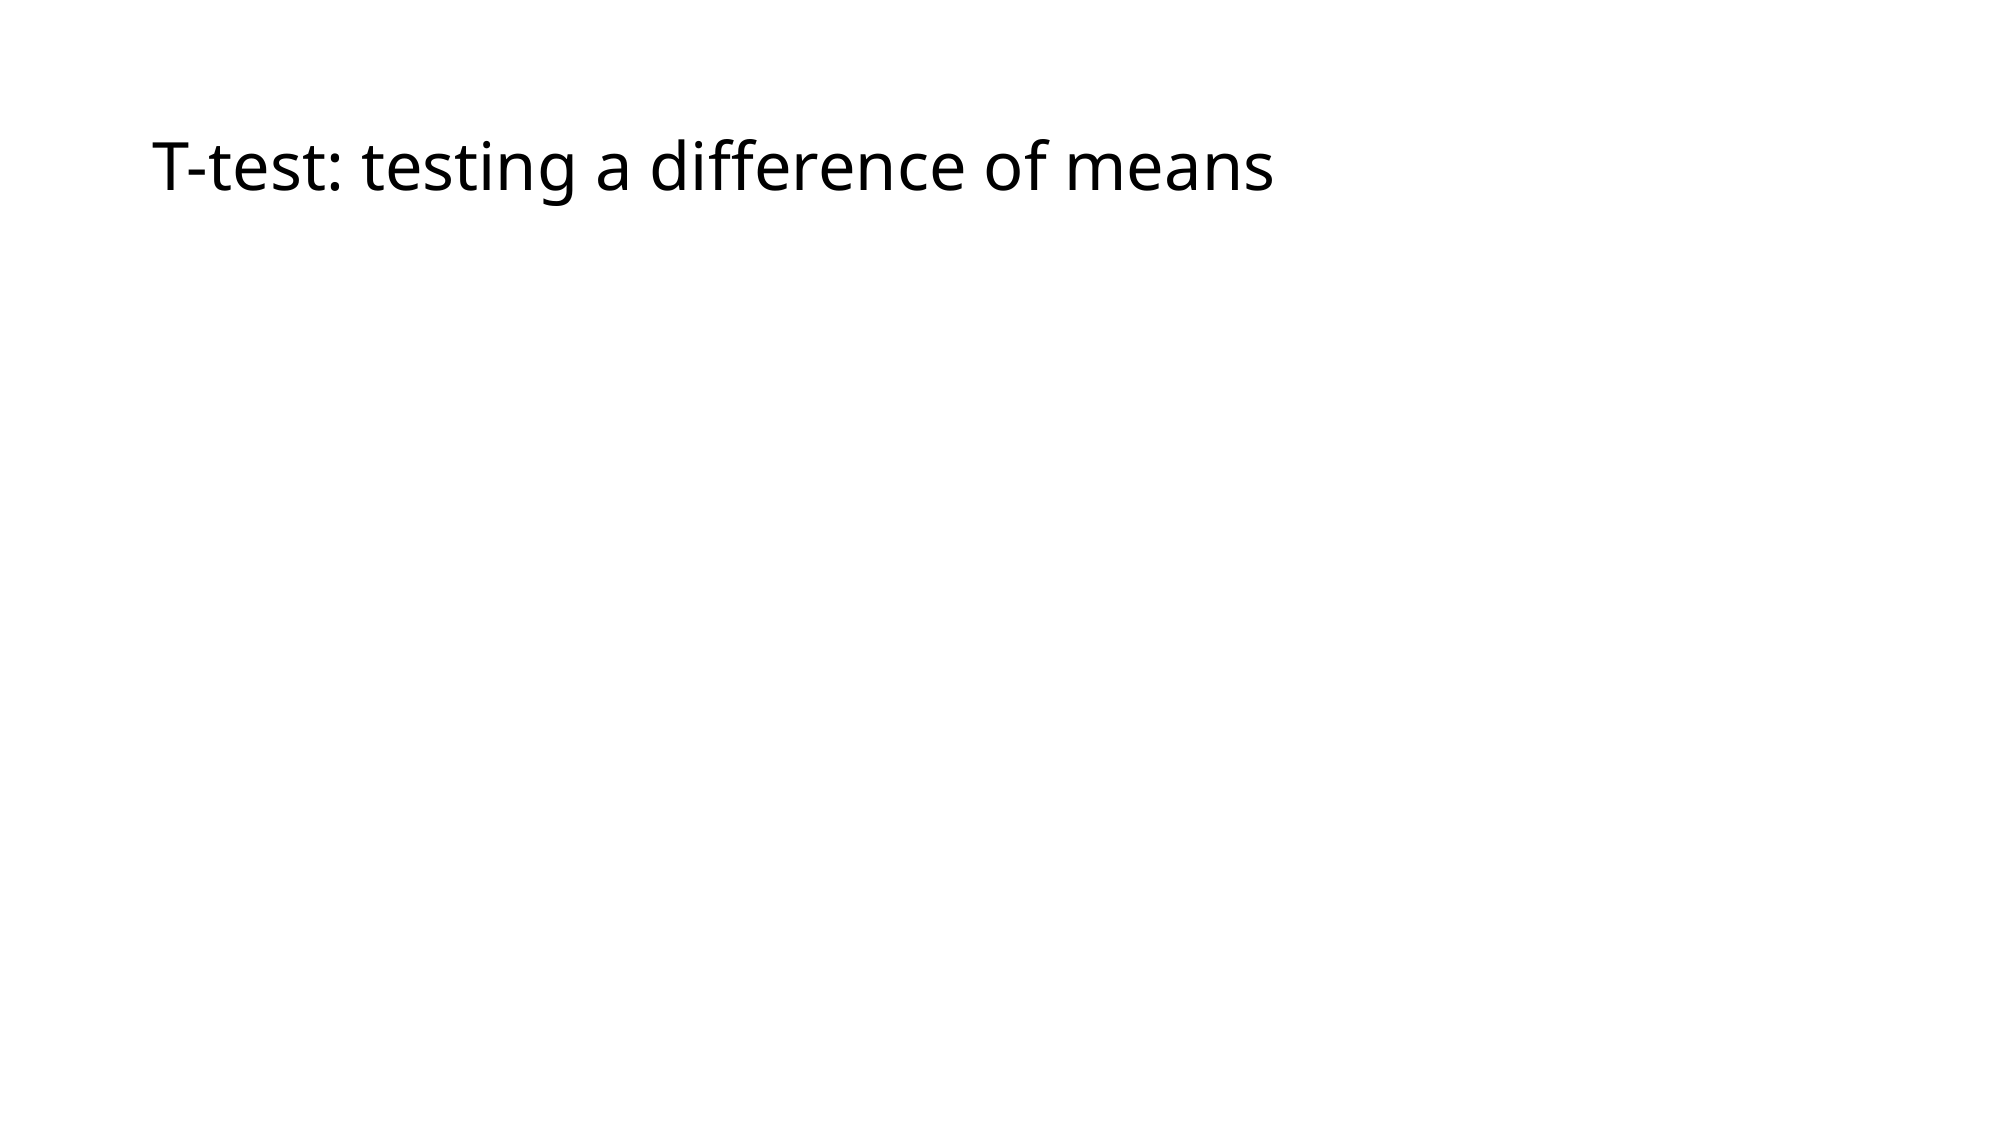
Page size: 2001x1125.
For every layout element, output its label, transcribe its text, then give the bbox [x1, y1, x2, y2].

title T-test: testing a difference of means [137, 59, 1863, 278]
